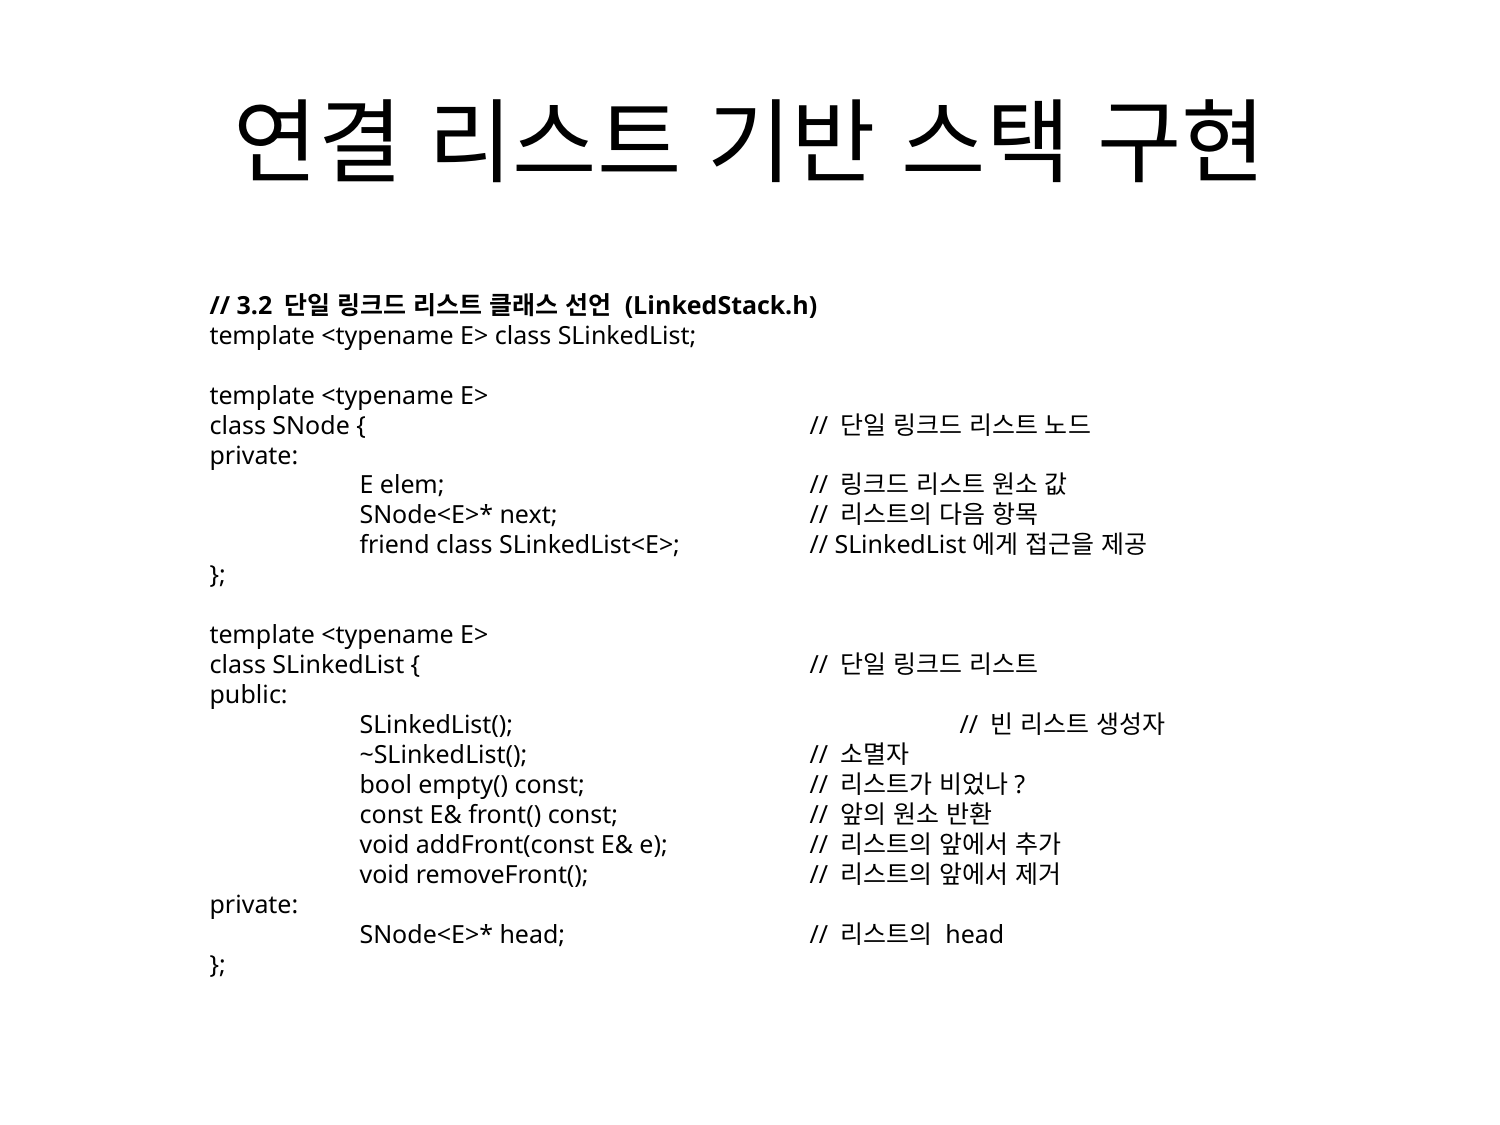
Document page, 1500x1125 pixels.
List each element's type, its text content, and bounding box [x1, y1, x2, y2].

title 연결 리스트 기반 스택 구현 [75, 45, 1425, 233]
text_box // 3.2 단일 링크드 리스트 클래스 선언 (LinkedStack.h) template <typename E> class SLinkedList; template <typename E> class SNode { // 단일 링크드 리스트 노드 private: E elem; // 링크드 리스트 원소 값 SNode<E>* next; // 리스트의 다음 항목 friend class SLinkedList<E>; // SLinkedList에게 접근을 제공 }; template <typename E> class SLinkedList { // 단일 링크드 리스트 public: SLinkedList(); // 빈 리스트 생성자 ~SLinkedList(); // 소멸자 bool empty() const; // 리스트가 비었나? const E& front() const; // 앞의 원소 반환 void addFront(const E& e); // 리스트의 앞에서 추가 void removeFront(); // 리스트의 앞에서 제거 private: SNode<E>* head; // 리스트의 head }; [194, 267, 1459, 986]
